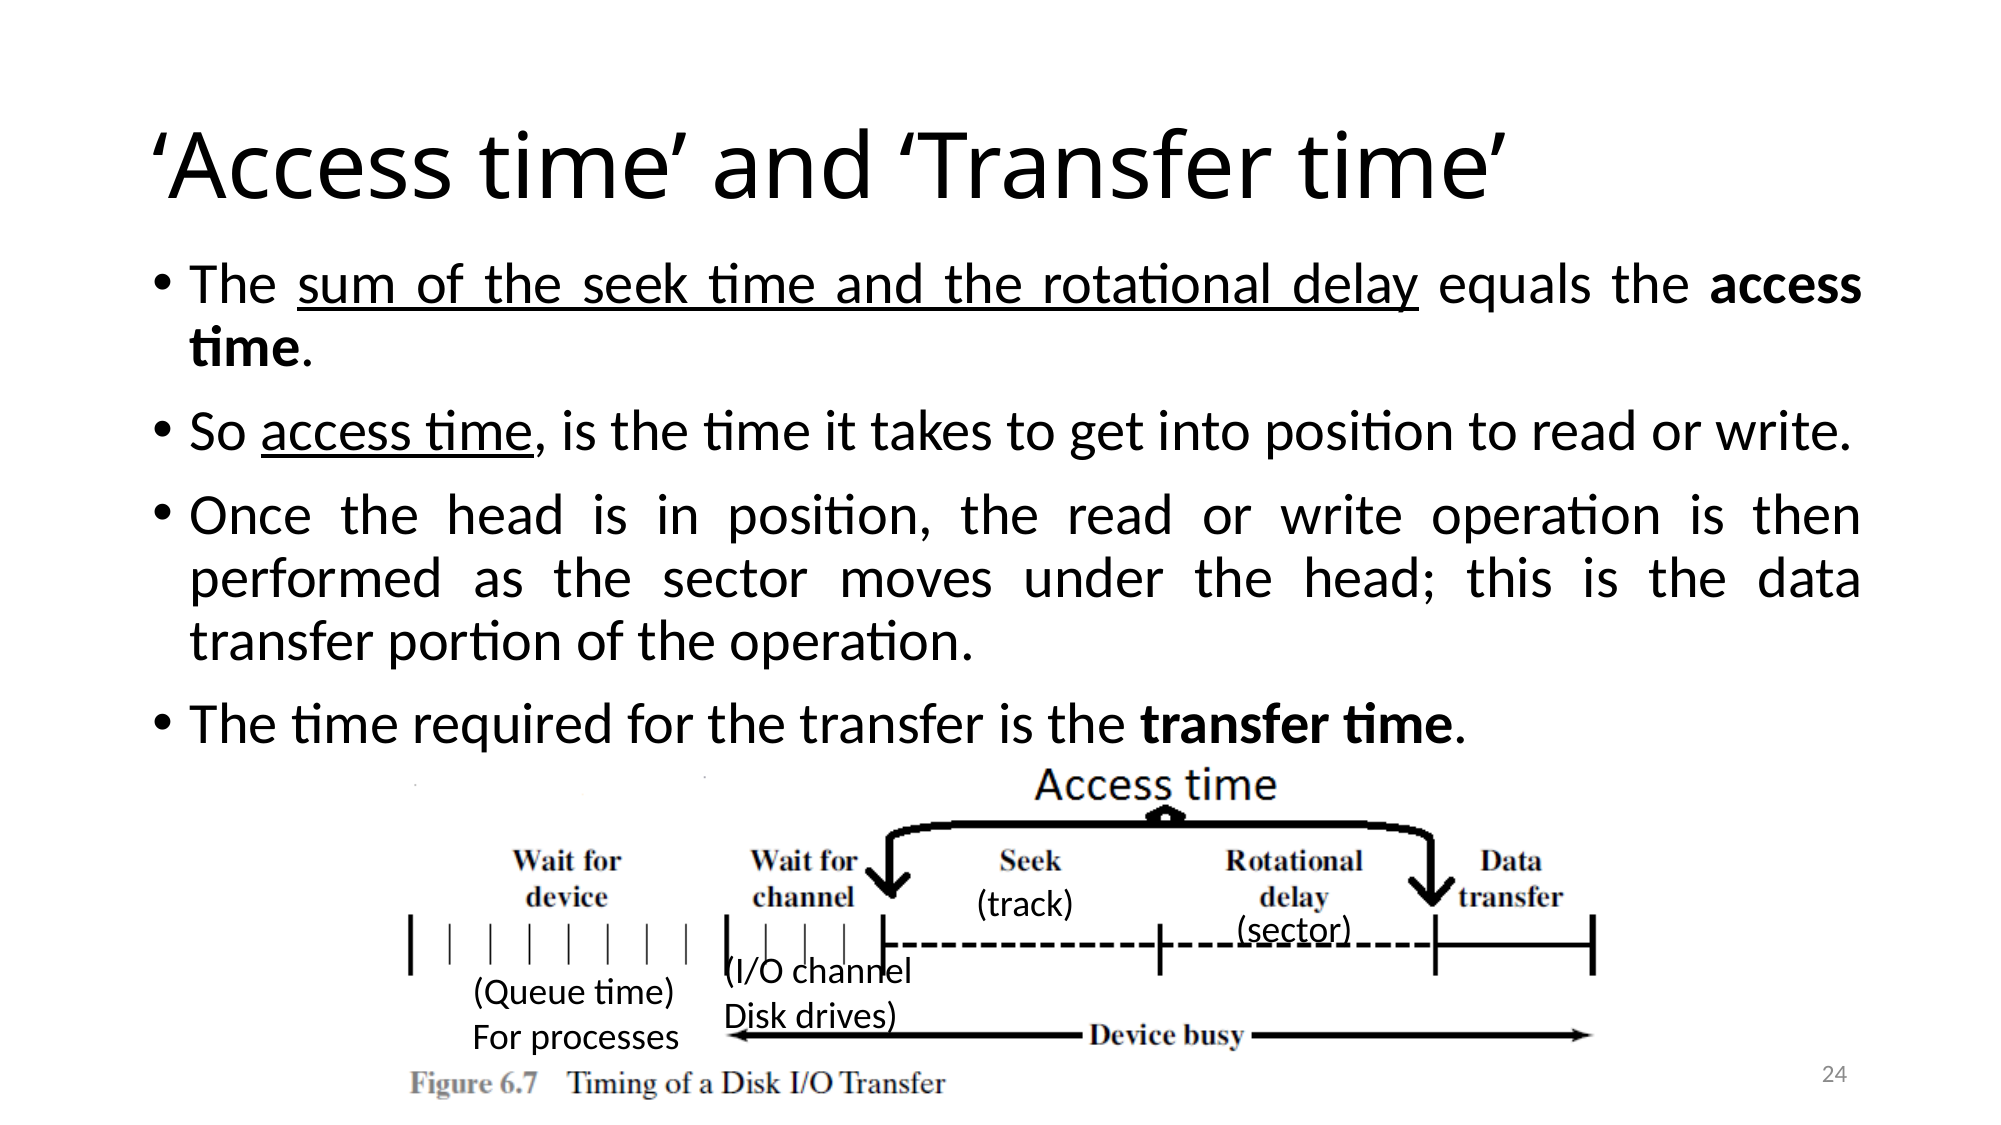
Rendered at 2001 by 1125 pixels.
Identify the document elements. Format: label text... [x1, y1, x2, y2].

picture [396, 761, 1604, 1103]
slide_number 24 [1604, 1042, 1863, 1103]
title ‘Access time’ and ‘Transfer time’ [137, 59, 1863, 245]
list The sum of the seek time and the rotational delay equals the access time. So access time, is the time it takes to get into position to read or write. Once the head is in position, the read or write operation is then performed as the sector moves under the head; this is the data transfer portion of the operation. The time required for the transfer is the transfer time. [137, 245, 1879, 960]
